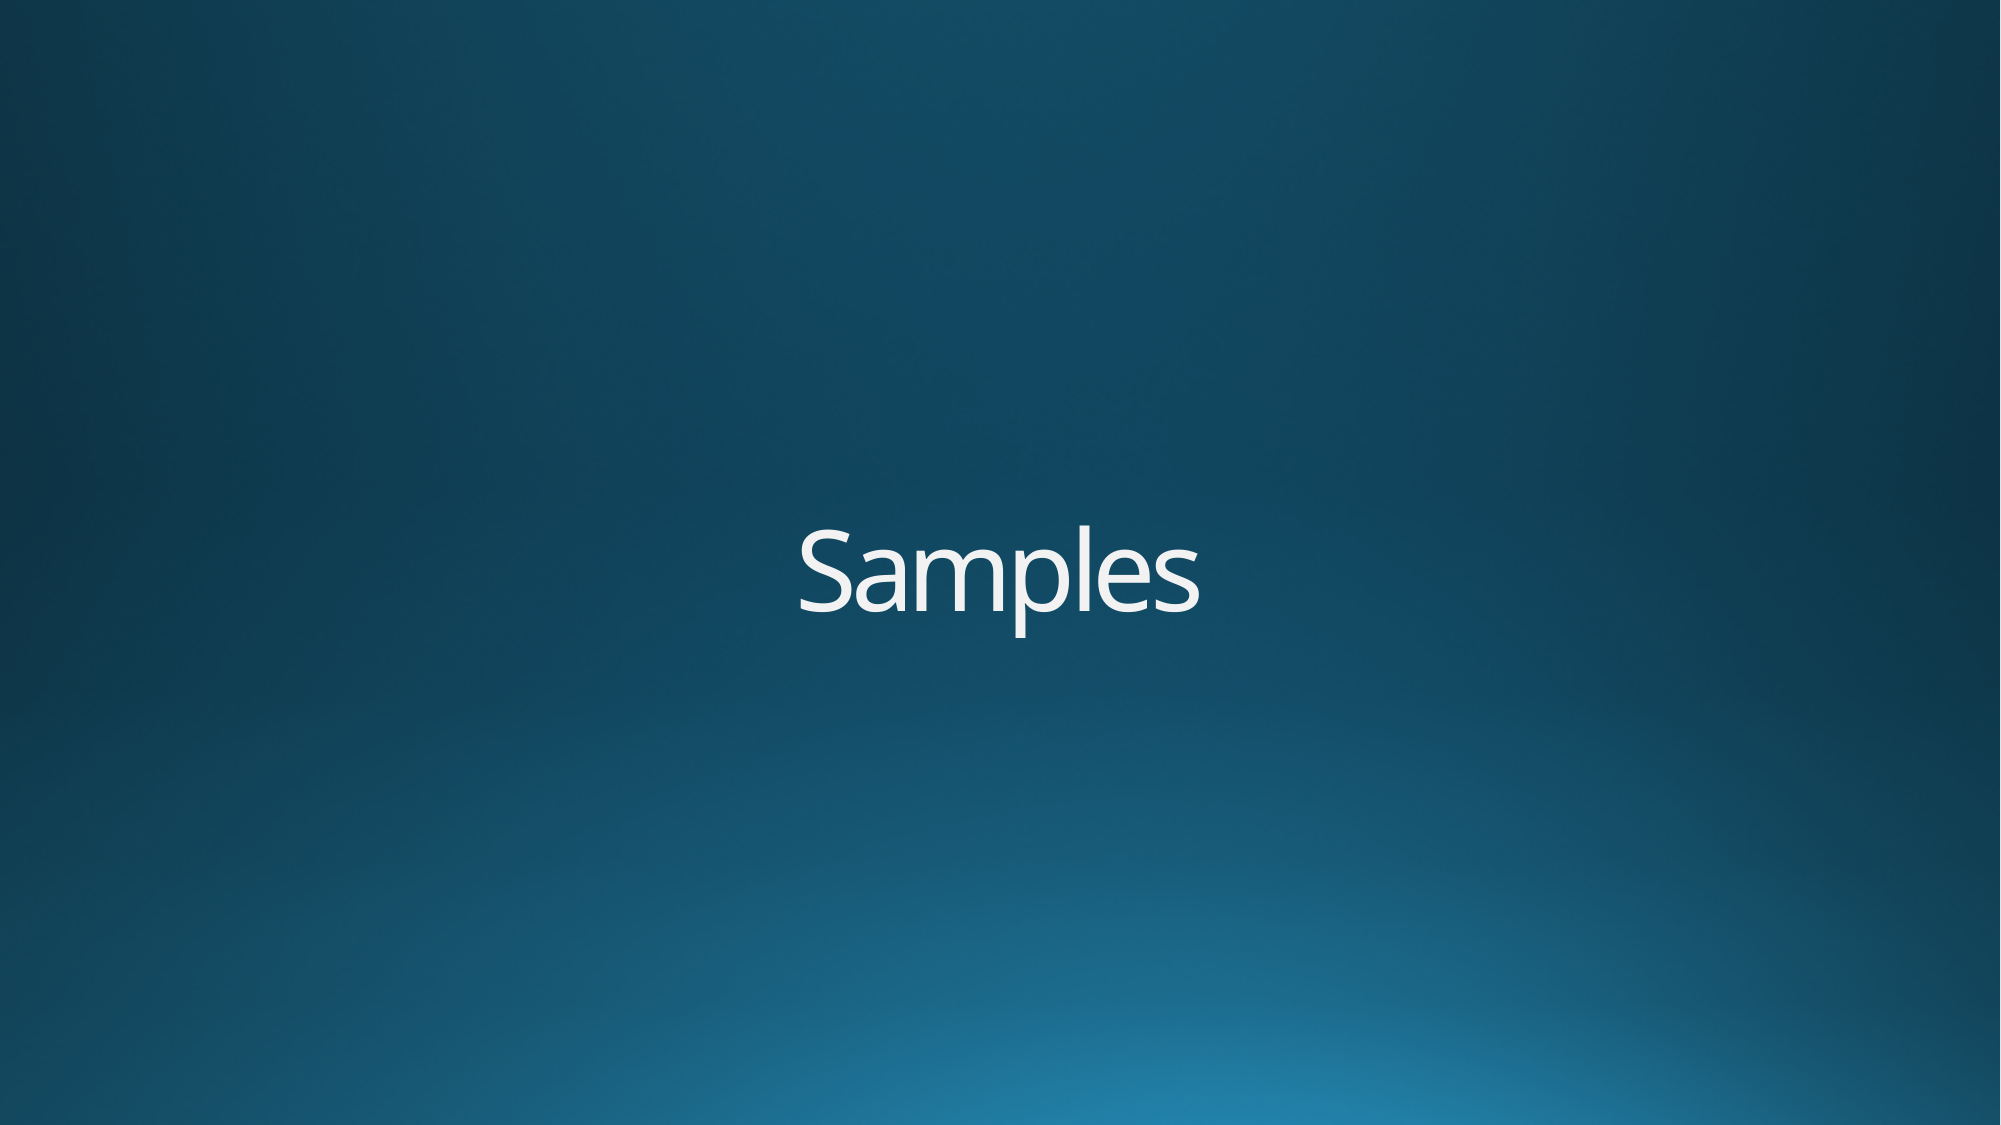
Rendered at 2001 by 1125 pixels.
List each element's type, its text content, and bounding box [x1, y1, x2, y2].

title Samples [249, 506, 1750, 915]
picture [0, 0, 2001, 1125]
